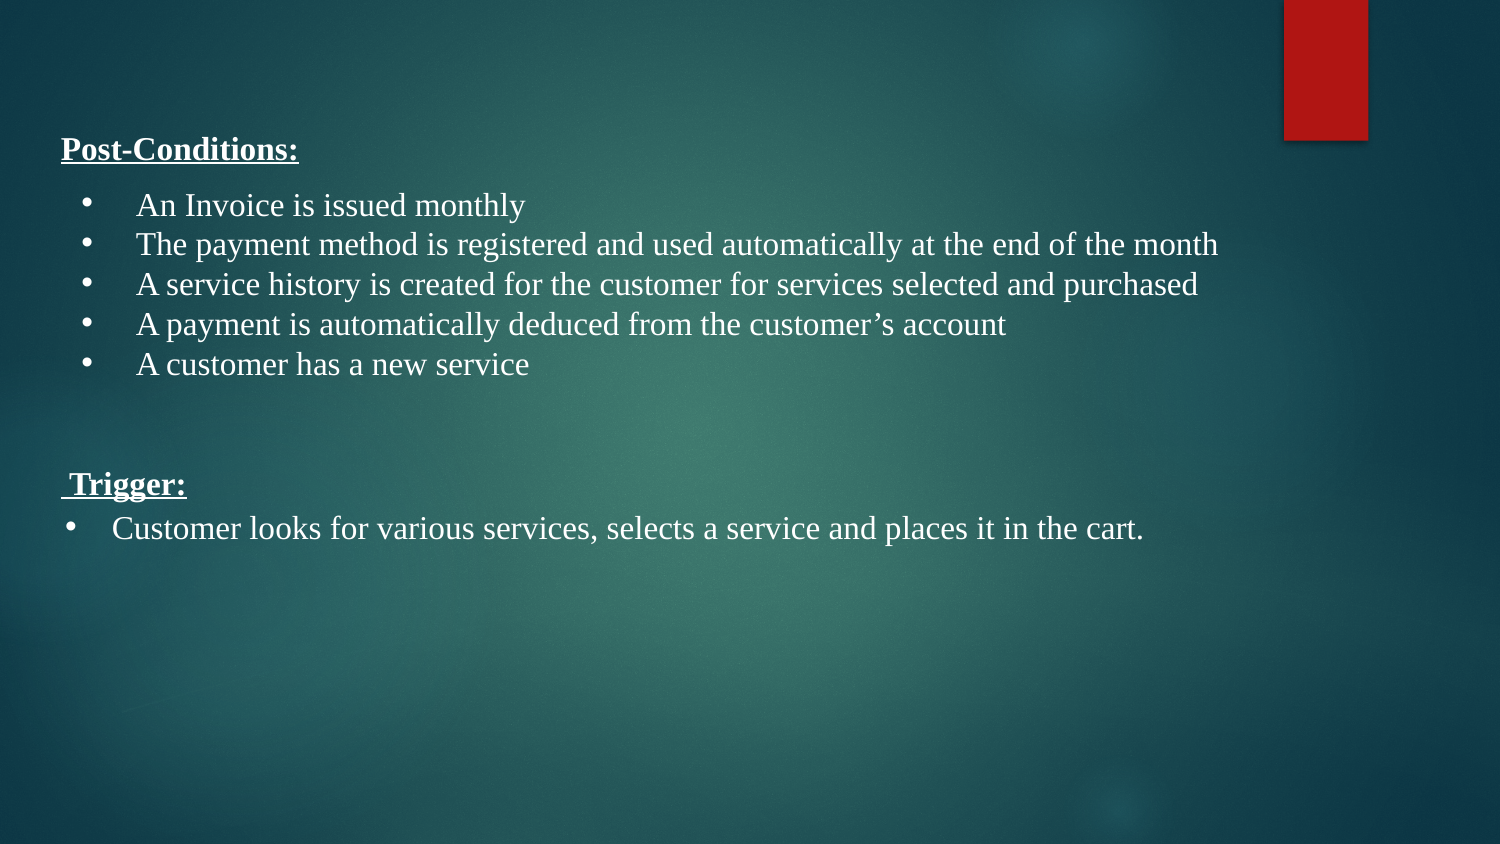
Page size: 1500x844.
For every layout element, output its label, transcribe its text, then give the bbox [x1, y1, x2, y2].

list Post-Conditions: An Invoice is issued monthly The payment method is registered and used automatically at the end of the month A service history is created for the customer for services selected and purchased A payment is automatically deduced from the customer’s account A customer has a new service Trigger: Customer looks for various services, selects a service and places it in the cart. [45, 64, 1237, 811]
picture [0, 0, 1500, 844]
